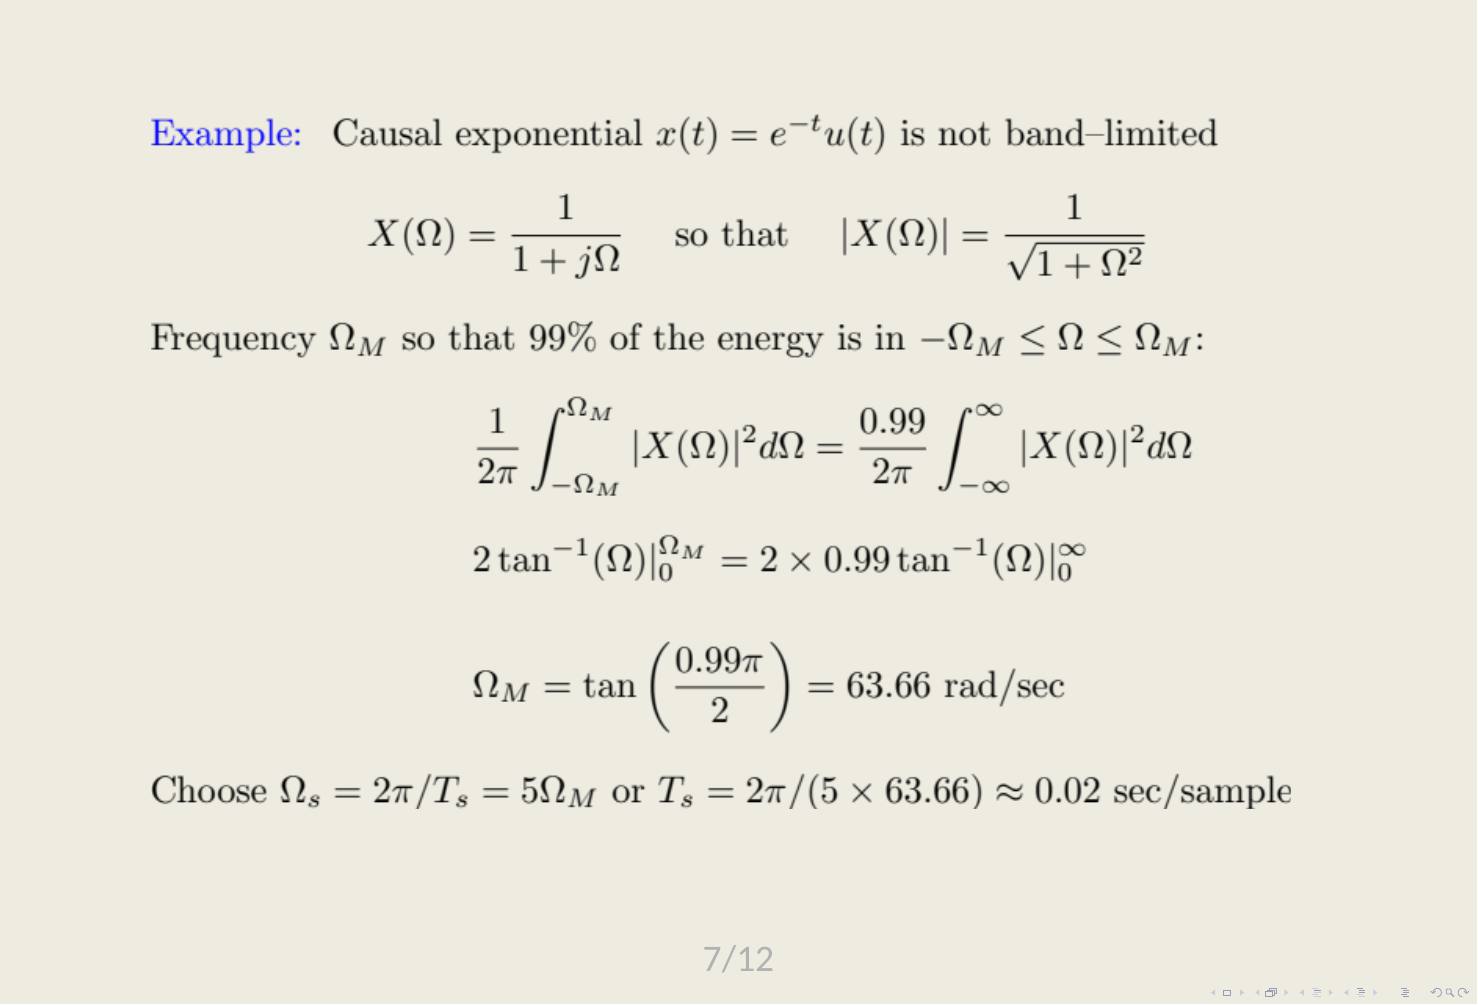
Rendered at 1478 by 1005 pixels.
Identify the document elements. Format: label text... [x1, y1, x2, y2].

picture [150, 114, 1291, 809]
footer 7/12 [502, 933, 975, 980]
